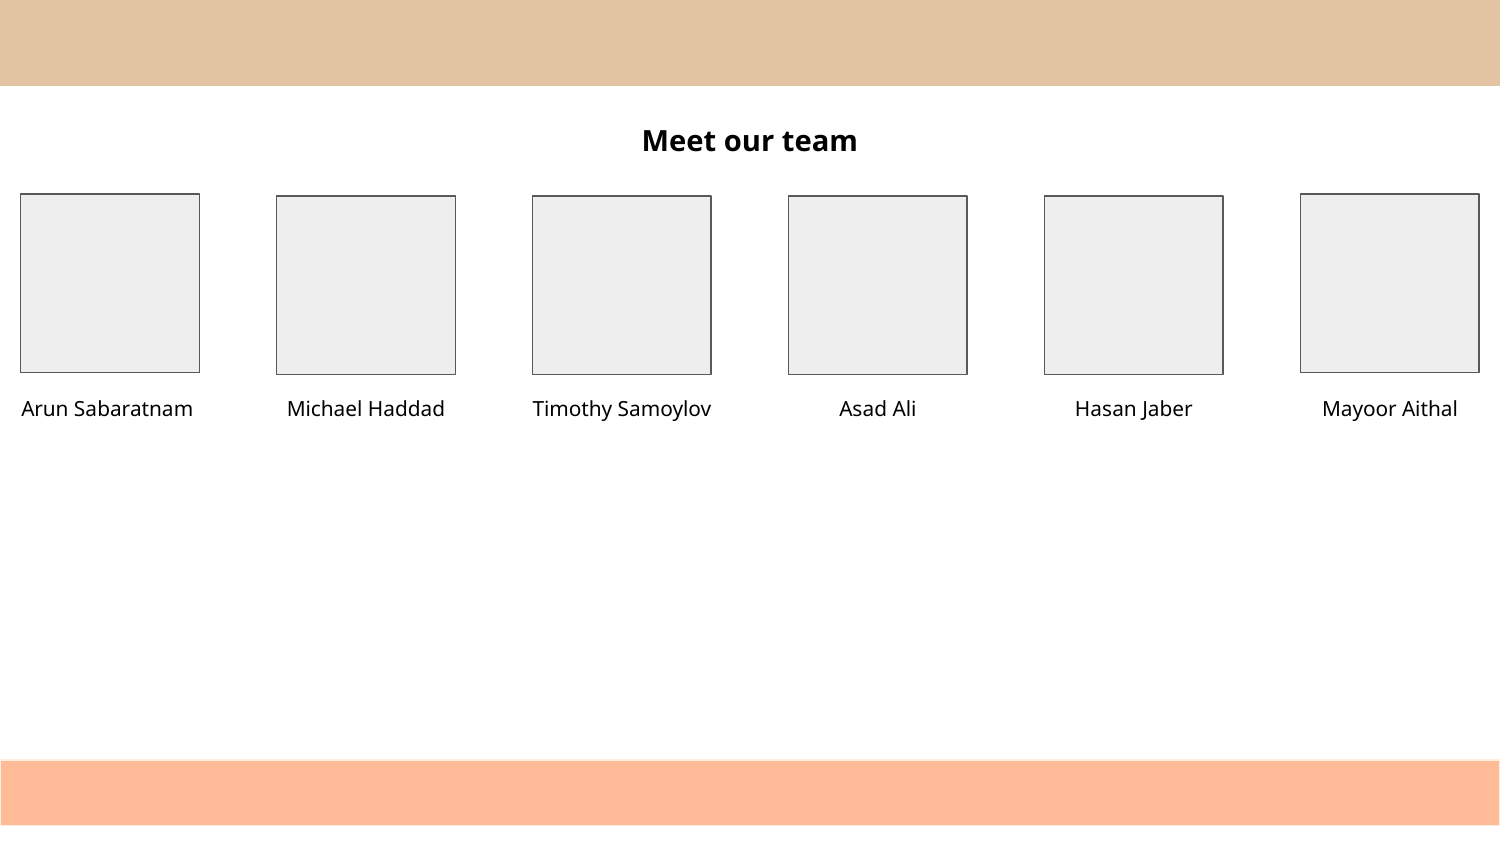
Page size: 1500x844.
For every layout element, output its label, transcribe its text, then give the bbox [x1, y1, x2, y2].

text_box Arun Sabaratnam [0, 383, 224, 434]
text_box [276, 196, 456, 375]
text_box Hasan Jaber [1020, 383, 1248, 434]
text_box [532, 196, 712, 375]
text_box [0, 0, 1500, 86]
text_box Michael Haddad [252, 383, 480, 434]
text_box [1300, 193, 1480, 373]
text_box Meet our team [588, 107, 912, 173]
text_box Asad Ali [764, 383, 992, 434]
text_box [0, 760, 1500, 826]
text_box [1044, 196, 1224, 375]
text_box Mayoor Aithal [1276, 383, 1500, 434]
text_box [788, 196, 968, 375]
text_box [20, 193, 200, 373]
text_box Timothy Samoylov [508, 383, 736, 434]
